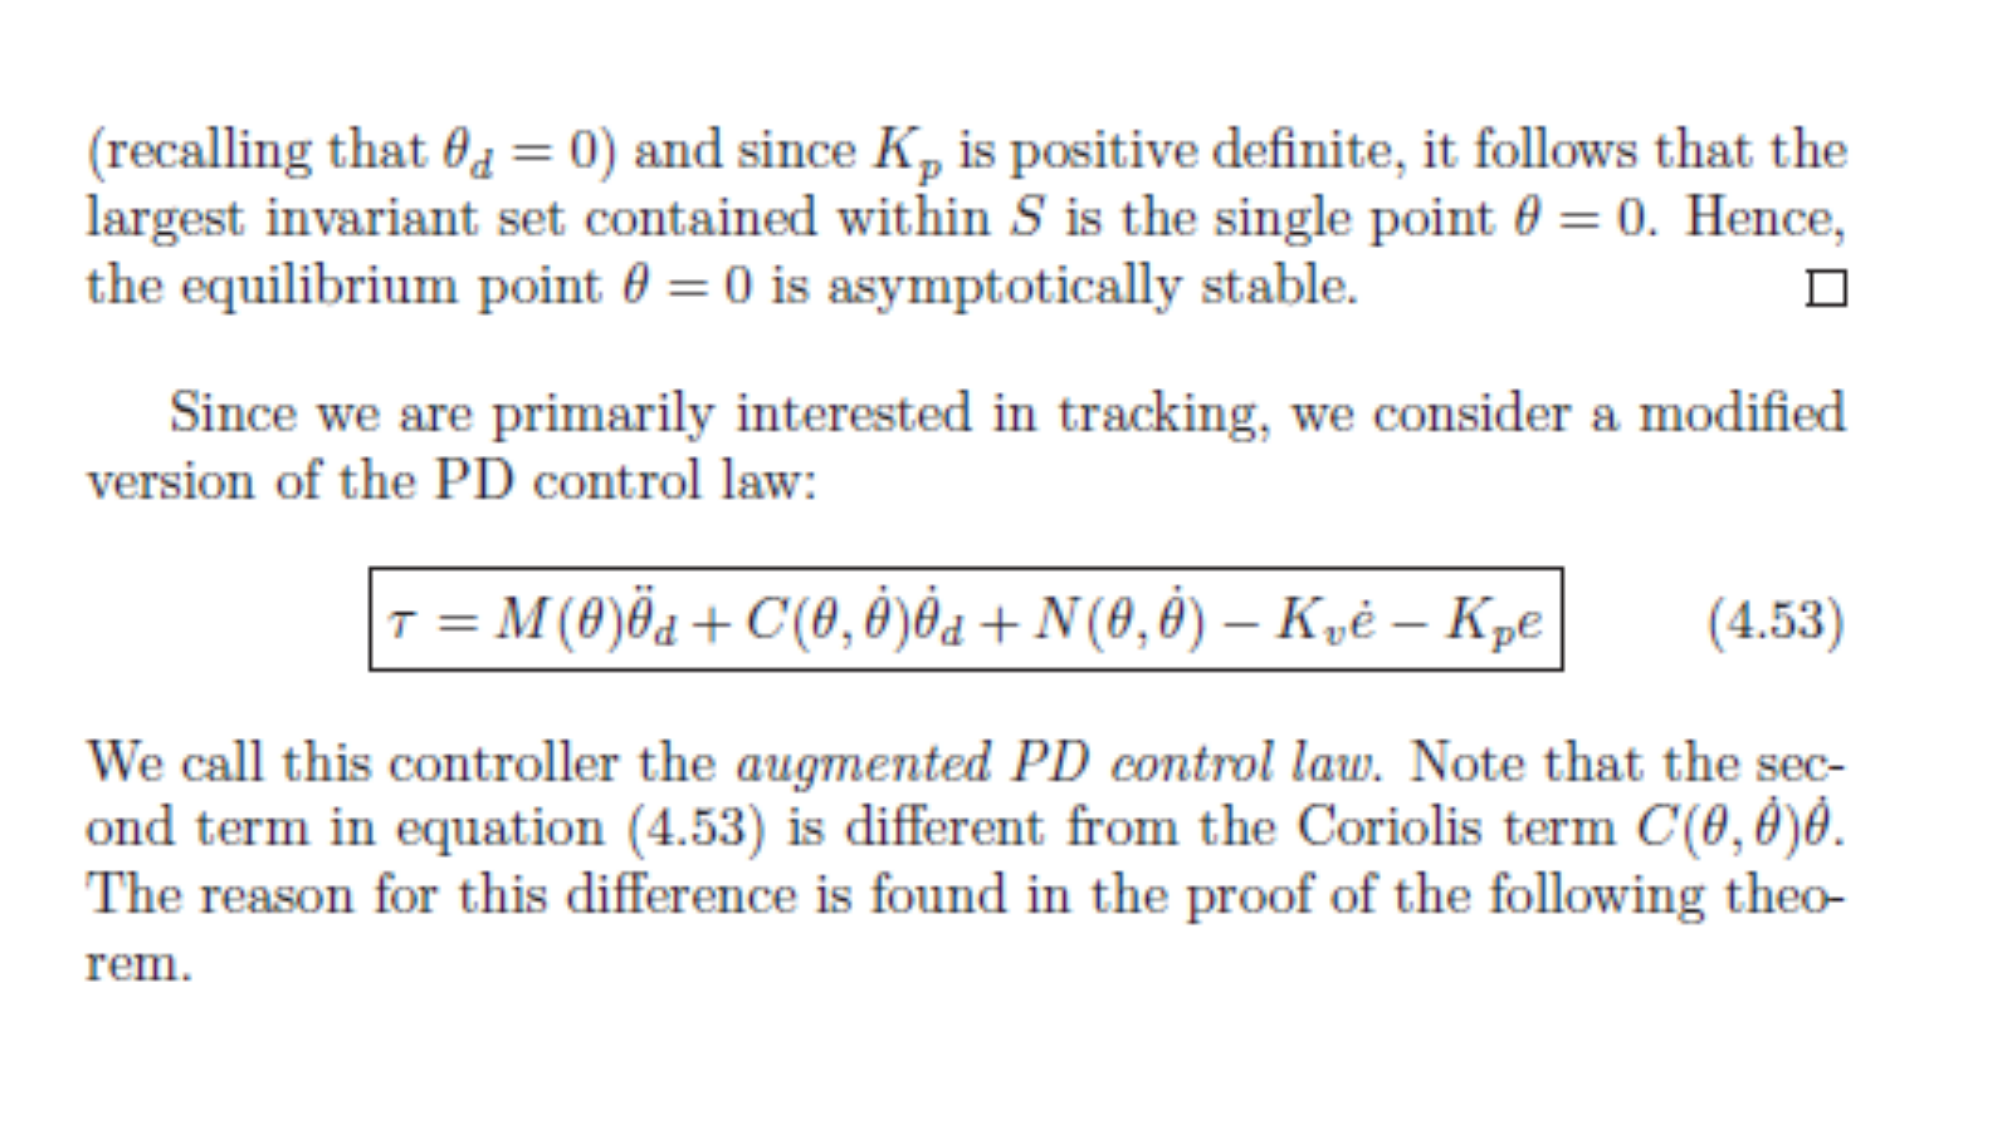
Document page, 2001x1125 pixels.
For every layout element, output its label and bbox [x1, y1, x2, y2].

picture [53, 105, 1940, 1024]
